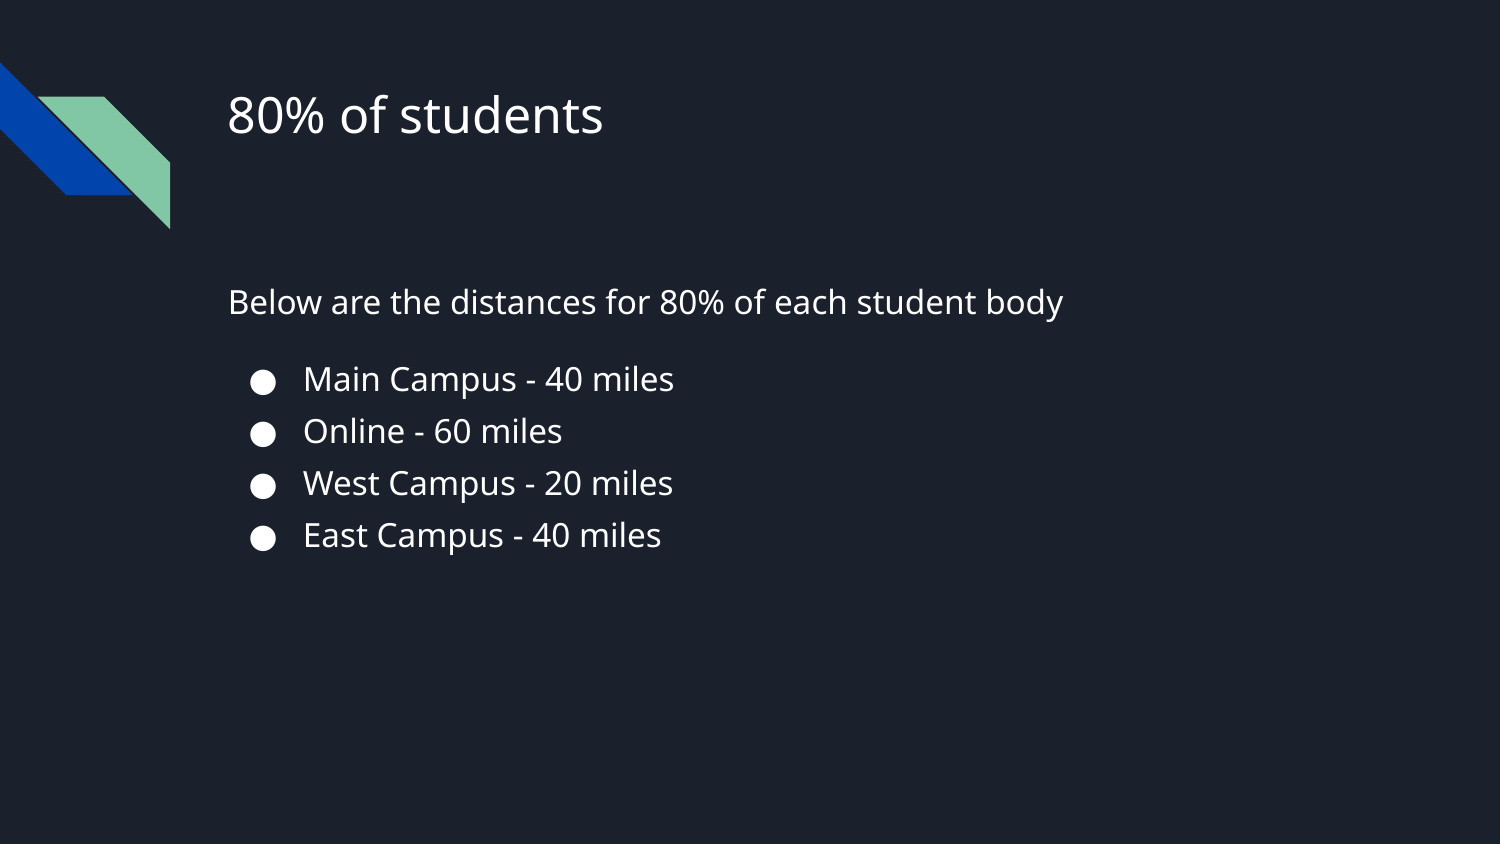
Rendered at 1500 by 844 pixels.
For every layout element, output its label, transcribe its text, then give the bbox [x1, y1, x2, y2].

list Below are the distances for 80% of each student body Main Campus - 40 miles Online - 60 miles West Campus - 20 miles East Campus - 40 miles [212, 257, 1368, 735]
title 80% of students [212, 64, 1368, 215]
